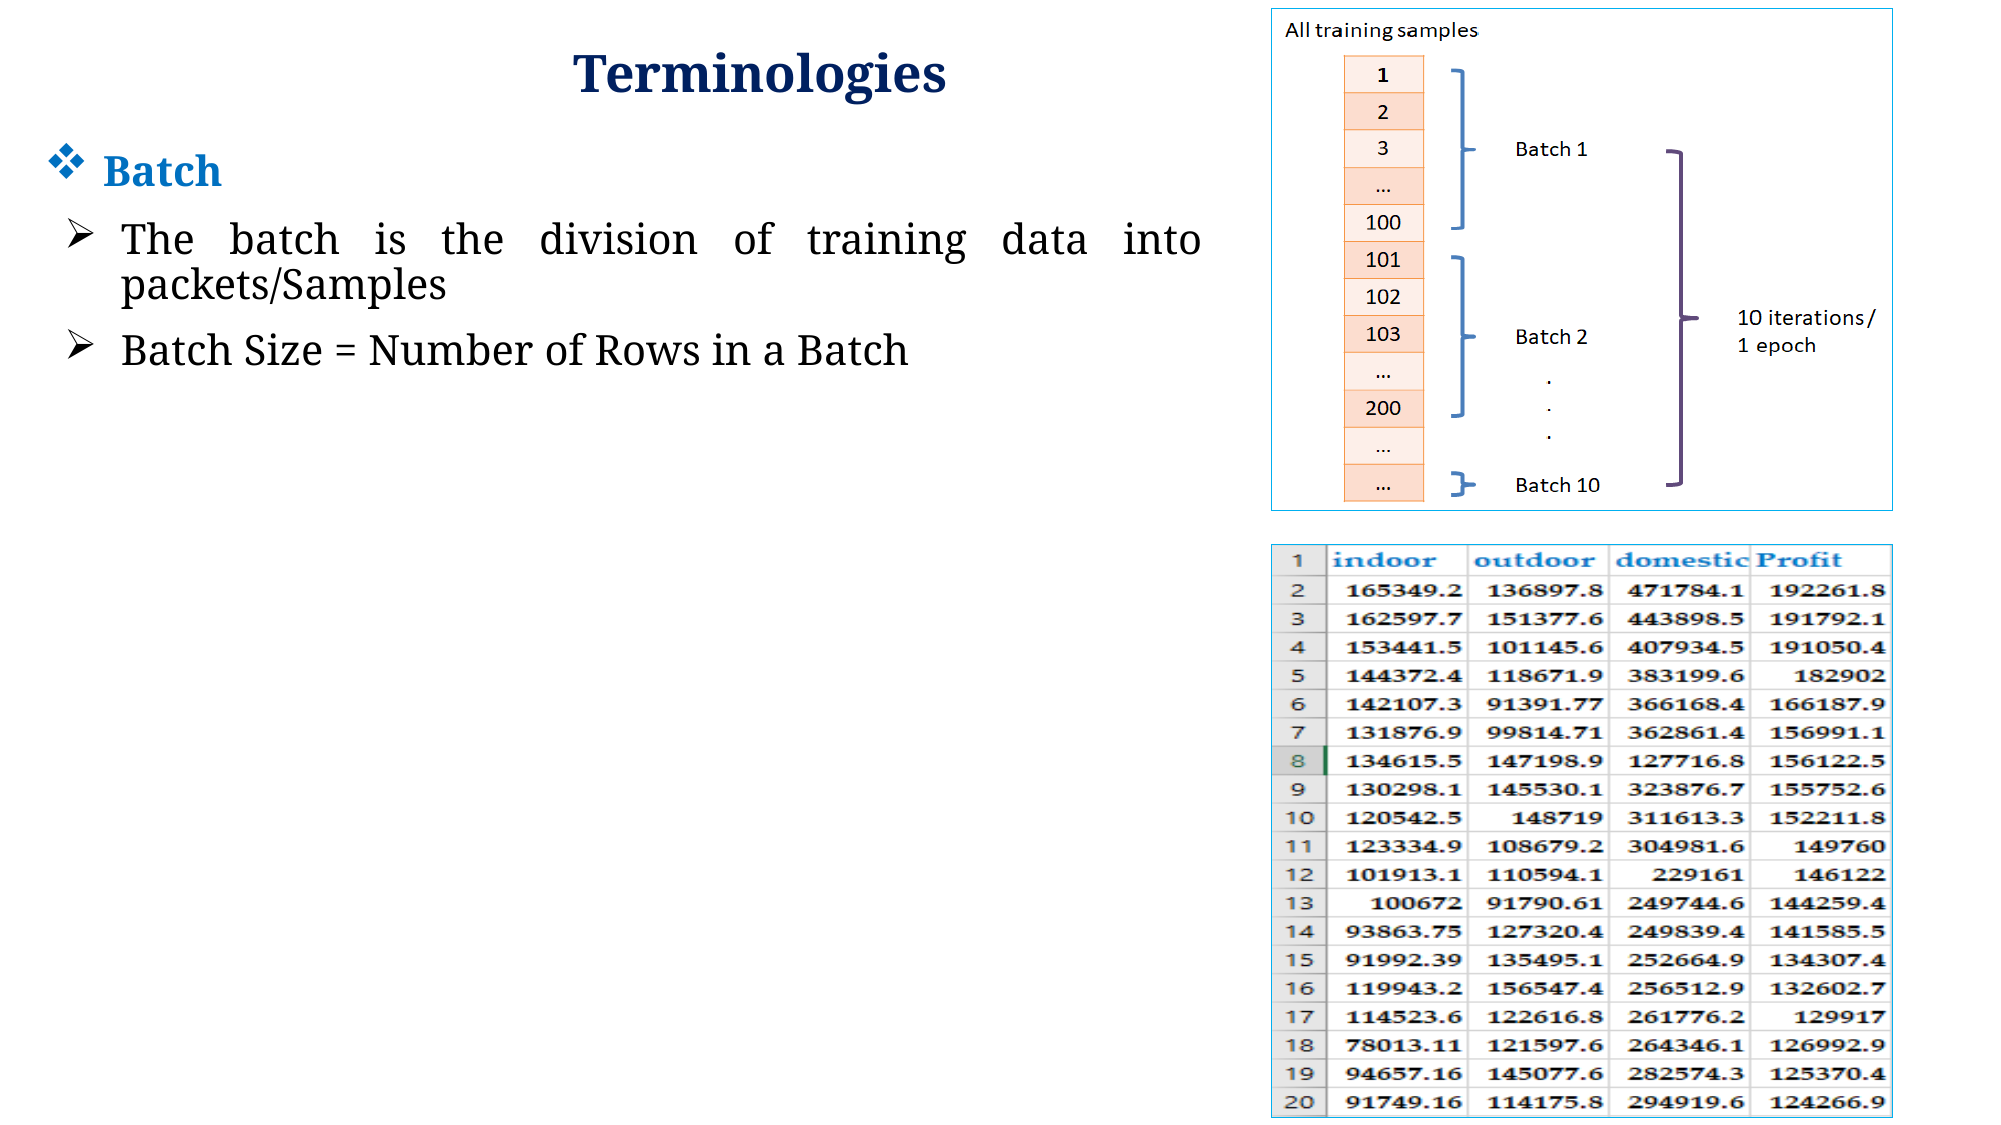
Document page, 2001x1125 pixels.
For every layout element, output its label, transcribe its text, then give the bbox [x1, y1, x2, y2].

title Terminologies [553, 23, 980, 130]
list Batch The batch is the division of training data into packets/Samples Batch Size = Number of Rows in a Batch [29, 136, 1218, 839]
picture [1273, 546, 1891, 1116]
picture [1273, 10, 1891, 509]
